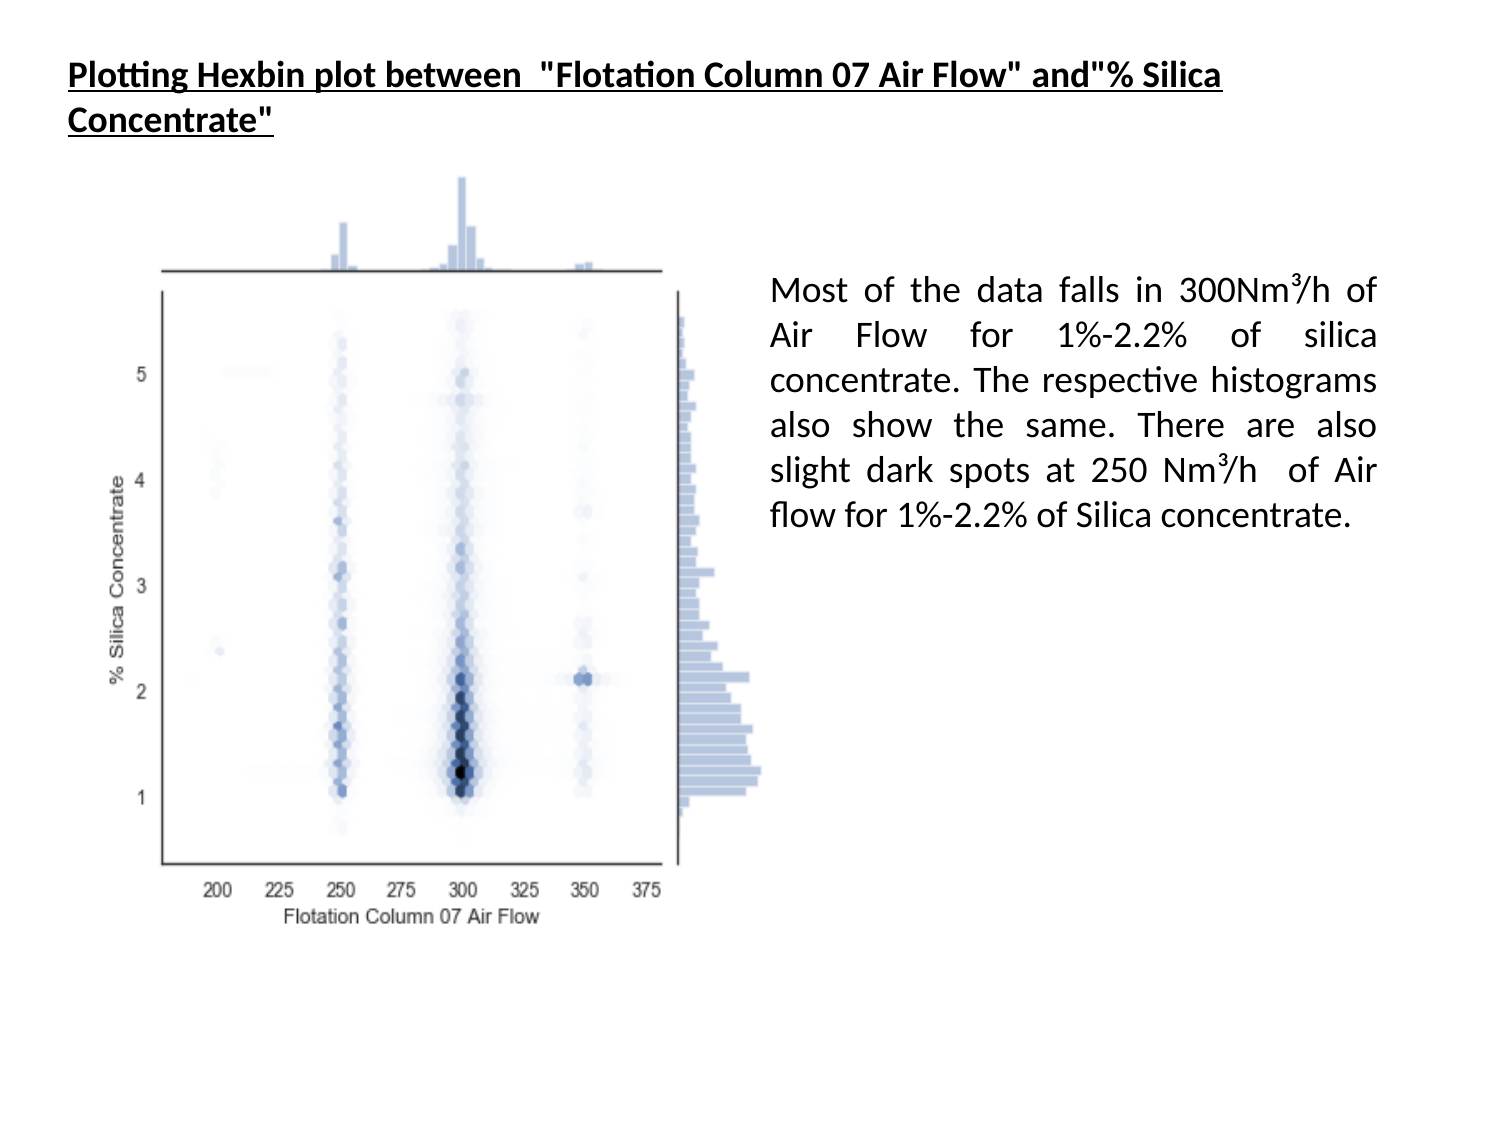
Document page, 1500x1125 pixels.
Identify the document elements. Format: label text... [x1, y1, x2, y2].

text_box Plotting Hexbin plot between "Flotation Column 07 Air Flow" and"% Silica Concentrate" [53, 42, 1436, 148]
picture [100, 148, 786, 941]
text_box Most of the data falls in 300Nm³/h of Air Flow for 1%-2.2% of silica concentrate. The respective histograms also show the same. There are also slight dark spots at 250 Nm³/h of Air flow for 1%-2.2% of Silica concentrate. [791, 258, 1393, 543]
